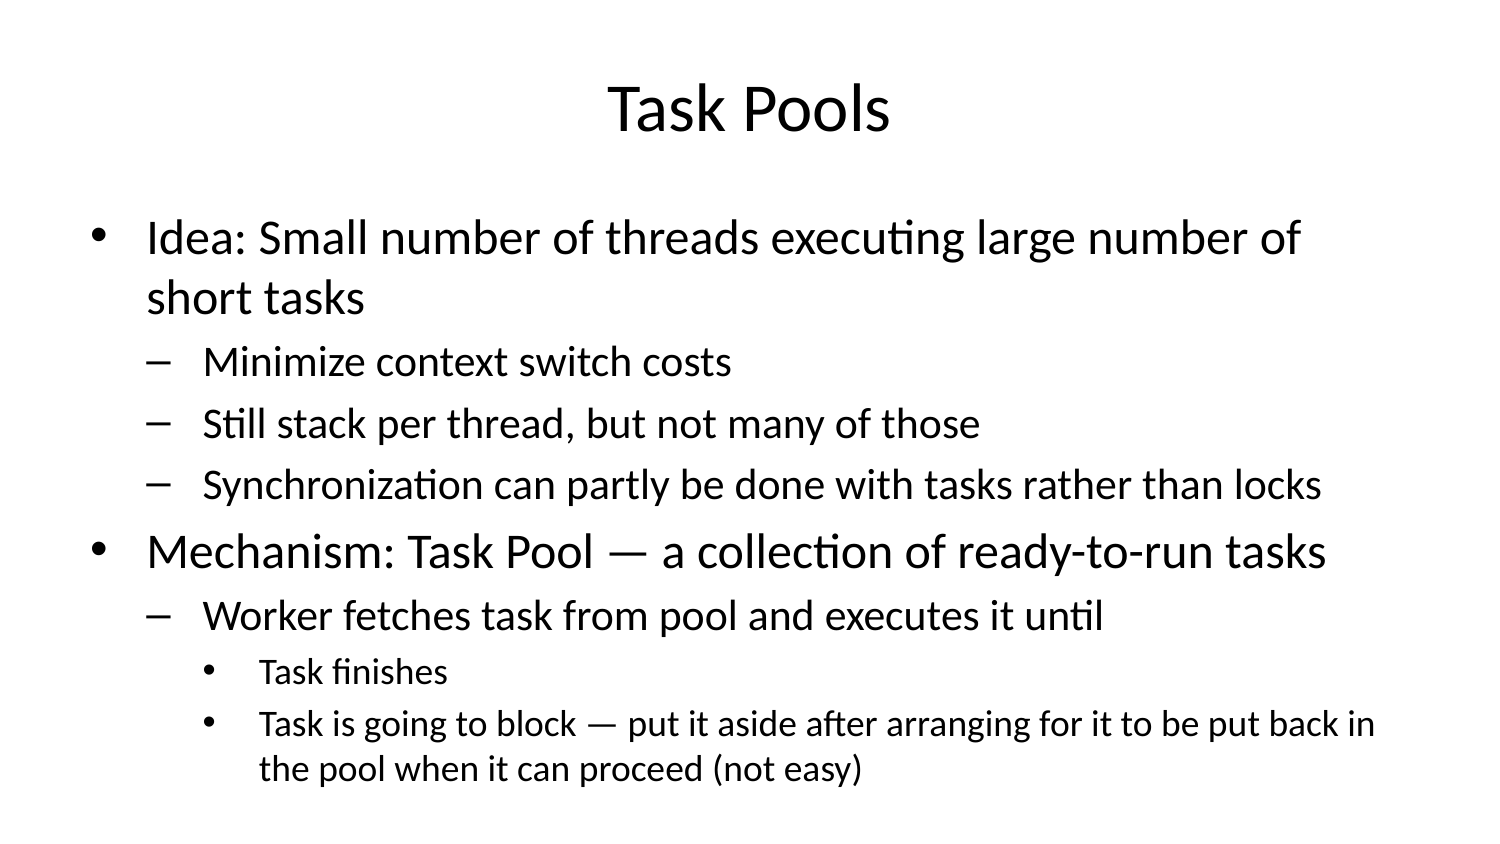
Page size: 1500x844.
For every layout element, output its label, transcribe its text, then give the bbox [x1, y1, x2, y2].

list Idea: Small number of threads executing large number of short tasks Minimize context switch costs Still stack per thread, but not many of those Synchronization can partly be done with tasks rather than locks Mechanism: Task Pool — a collection of ready-to-run tasks Worker fetches task from pool and executes it until Task finishes Task is going to block — put it aside after arranging for it to be put back in the pool when it can proceed (not easy) [75, 196, 1425, 754]
title Task Pools [75, 33, 1425, 175]
